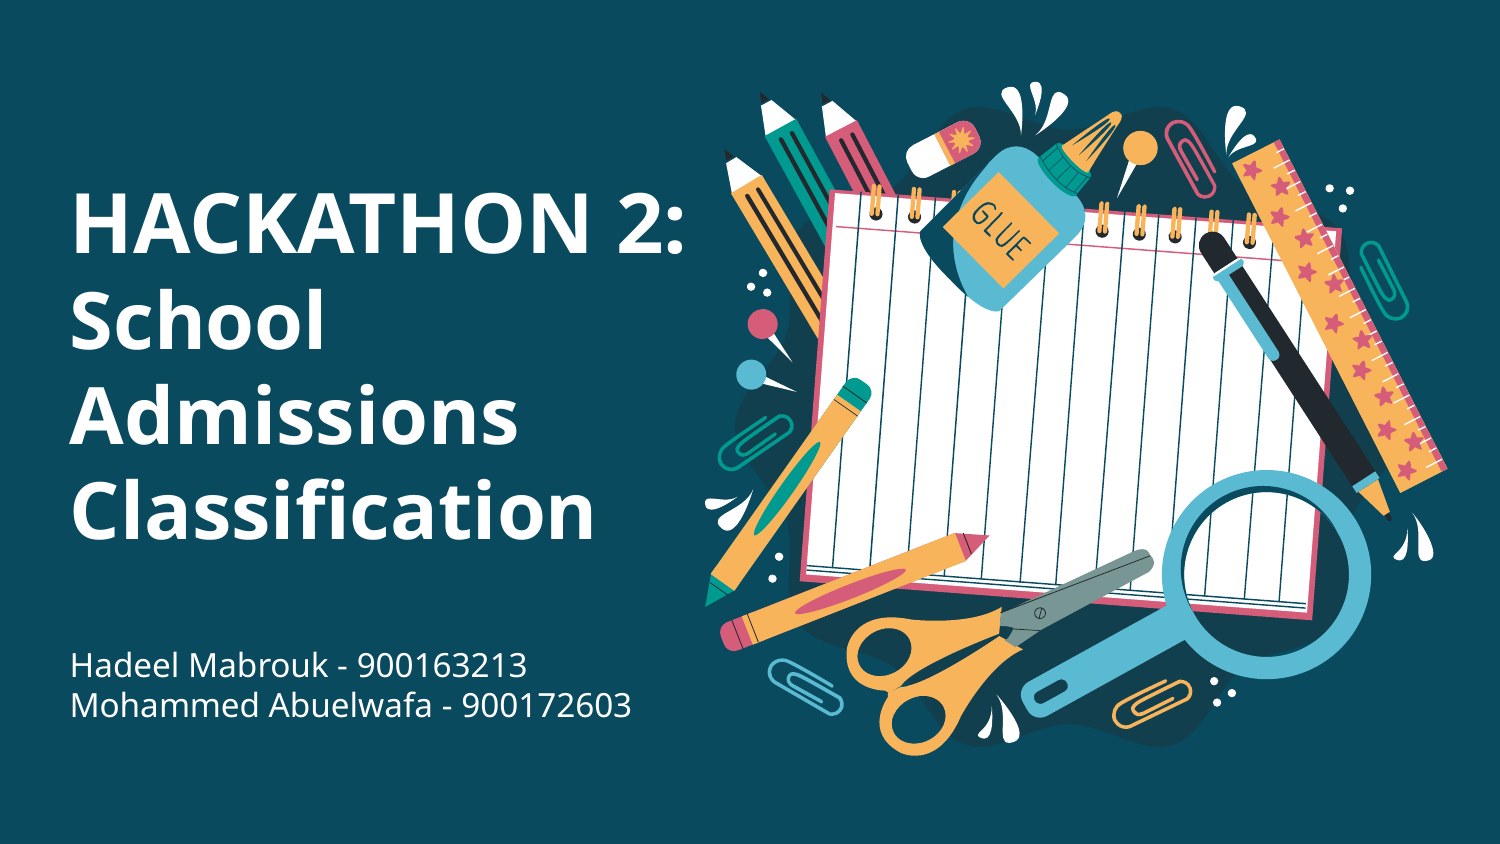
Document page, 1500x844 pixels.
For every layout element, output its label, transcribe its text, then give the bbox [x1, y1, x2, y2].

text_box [703, 81, 1448, 756]
subtitle Hadeel Mabrouk - 900163213 Mohammed Abuelwafa - 900172603 [54, 641, 680, 728]
title HACKATHON 2: School Admissions Classification [54, 197, 698, 529]
